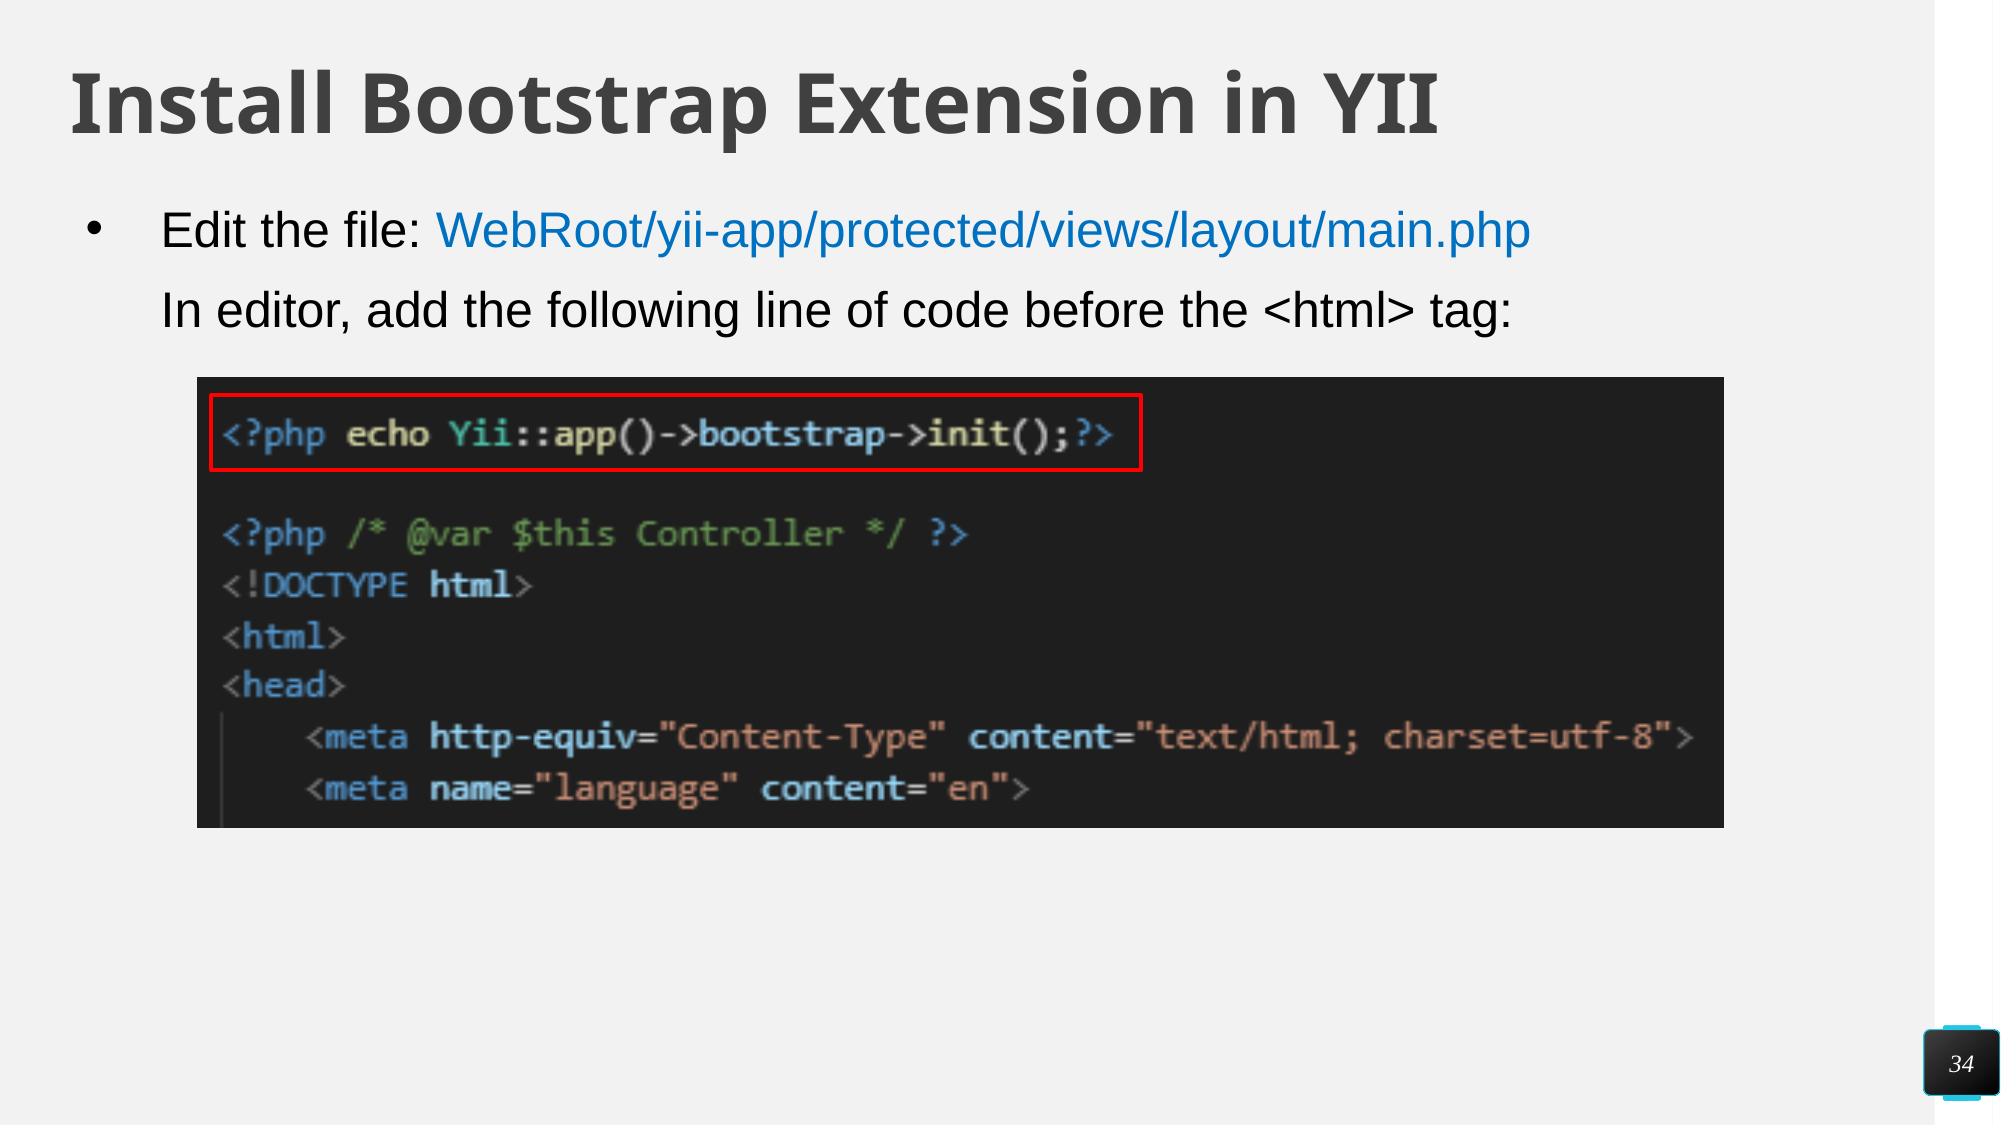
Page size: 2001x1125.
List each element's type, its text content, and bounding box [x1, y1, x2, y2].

picture [197, 377, 1724, 828]
slide_number 34 [1923, 1029, 2000, 1096]
text_box Edit the file: WebRoot/yii-app/protected/views/layout/main.php In editor, add the following line of code before the <html> tag: [70, 189, 1900, 934]
title Install Bootstrap Extension in YII [70, 70, 1930, 142]
